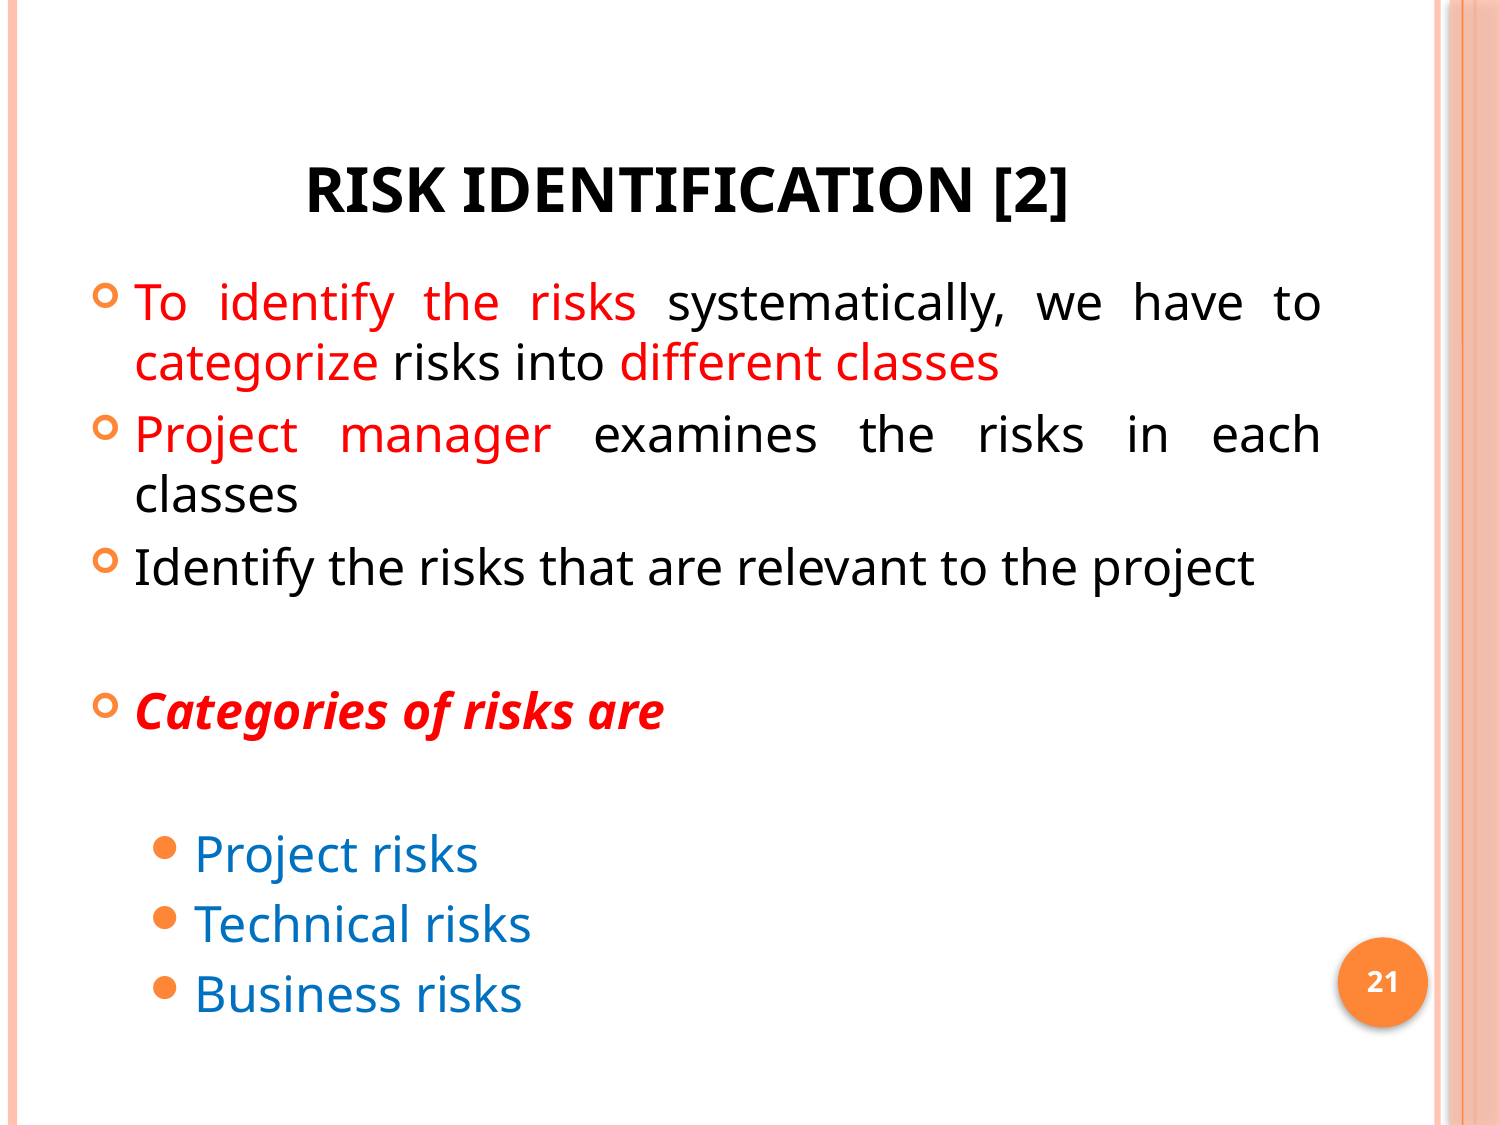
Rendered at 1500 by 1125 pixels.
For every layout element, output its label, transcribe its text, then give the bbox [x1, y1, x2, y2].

slide_number 21 [1333, 940, 1434, 1027]
list To identify the risks systematically, we have to categorize risks into different classes Project manager examines the risks in each classes Identify the risks that are relevant to the project Categories of risks are Project risks Technical risks Business risks [75, 262, 1338, 1062]
title RISK IDENTIFICATION [2] [75, 45, 1300, 233]
